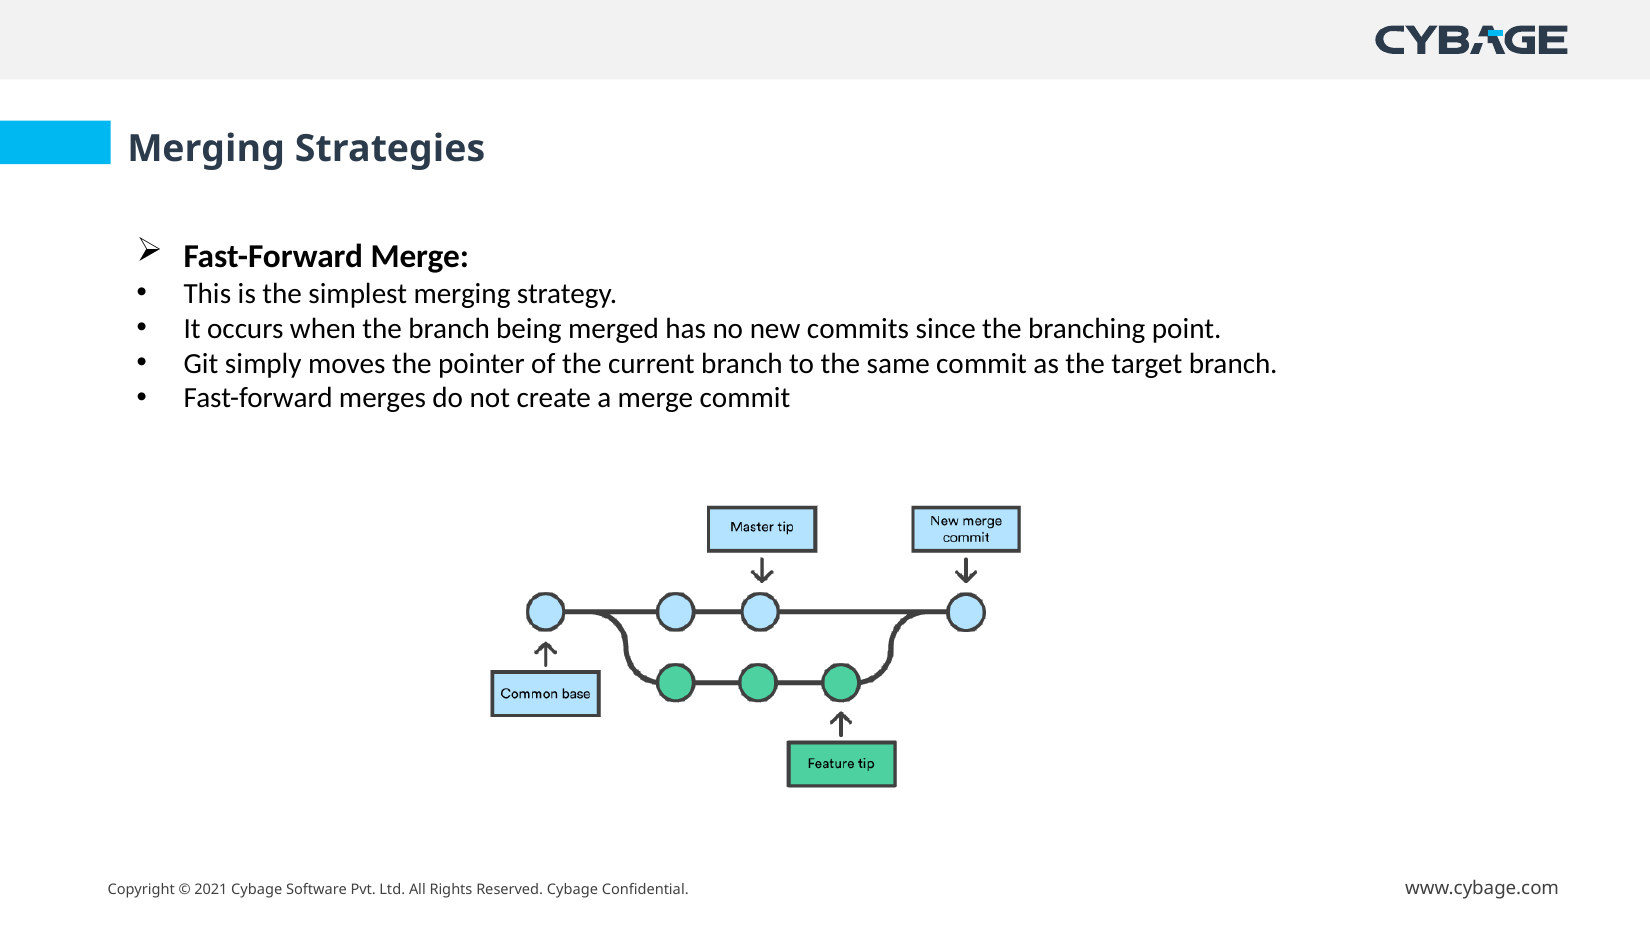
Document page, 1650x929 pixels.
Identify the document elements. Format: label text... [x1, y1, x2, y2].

text_box Merging Strategies [110, 115, 775, 191]
text_box [0, 118, 110, 166]
picture [412, 413, 1104, 810]
text_box [114, 214, 1515, 802]
text_box Fast-Forward Merge: This is the simplest merging strategy. It occurs when the branch being merged has no new commits since the branching point. Git simply moves the pointer of the current branch to the same commit as the target branch. Fast-forward merges do not create a merge commit [121, 226, 1294, 422]
